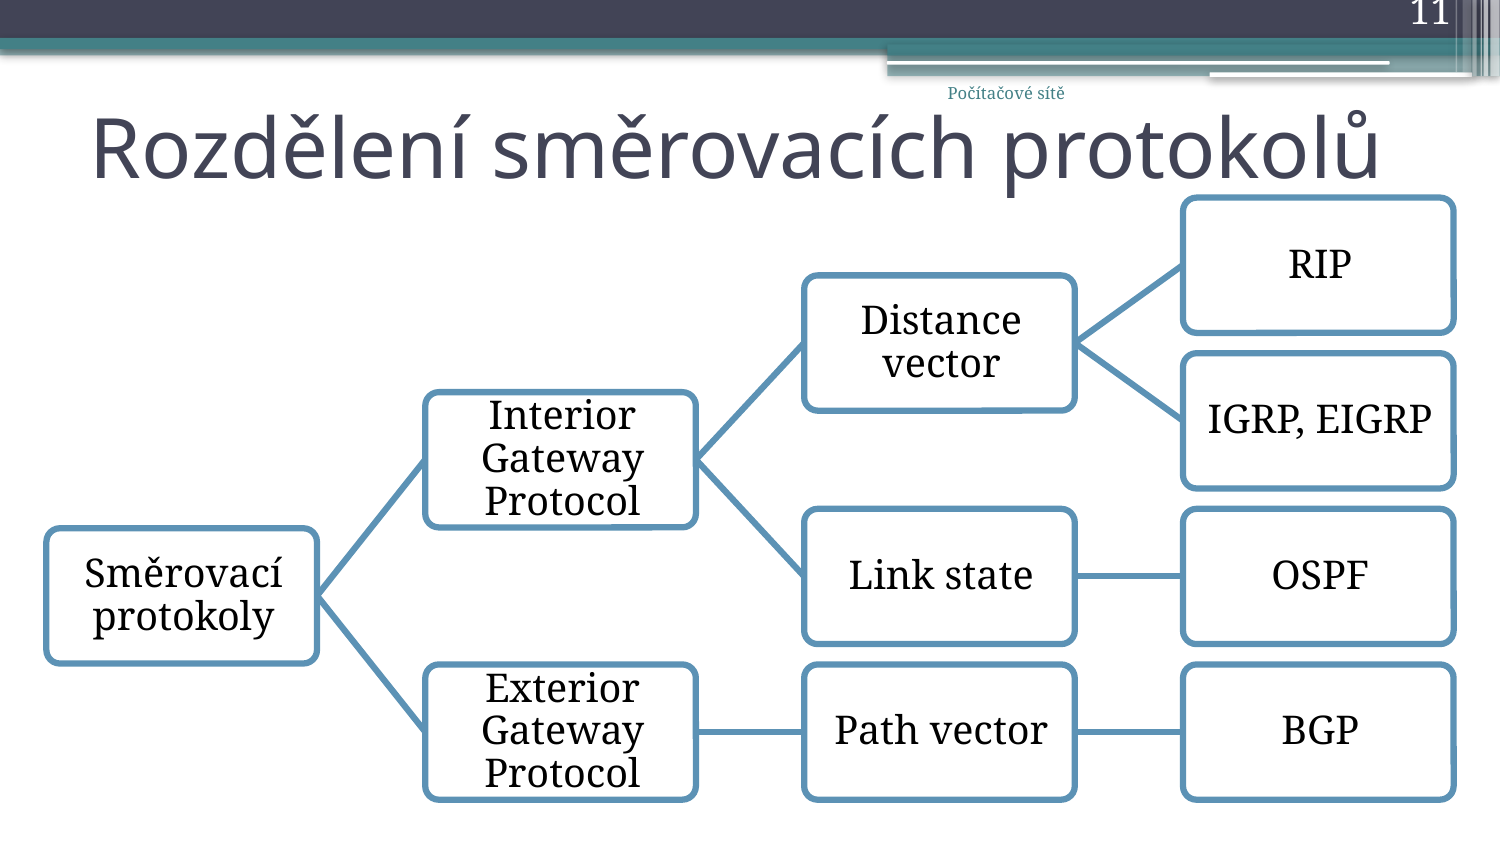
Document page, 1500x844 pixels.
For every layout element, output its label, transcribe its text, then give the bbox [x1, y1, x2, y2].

slide_number 11 [1341, 0, 1466, 46]
footer Počítačové sítě [862, 75, 1080, 132]
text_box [29, 197, 1471, 801]
title Rozdělení směrovacích protokolů [75, 79, 1425, 194]
